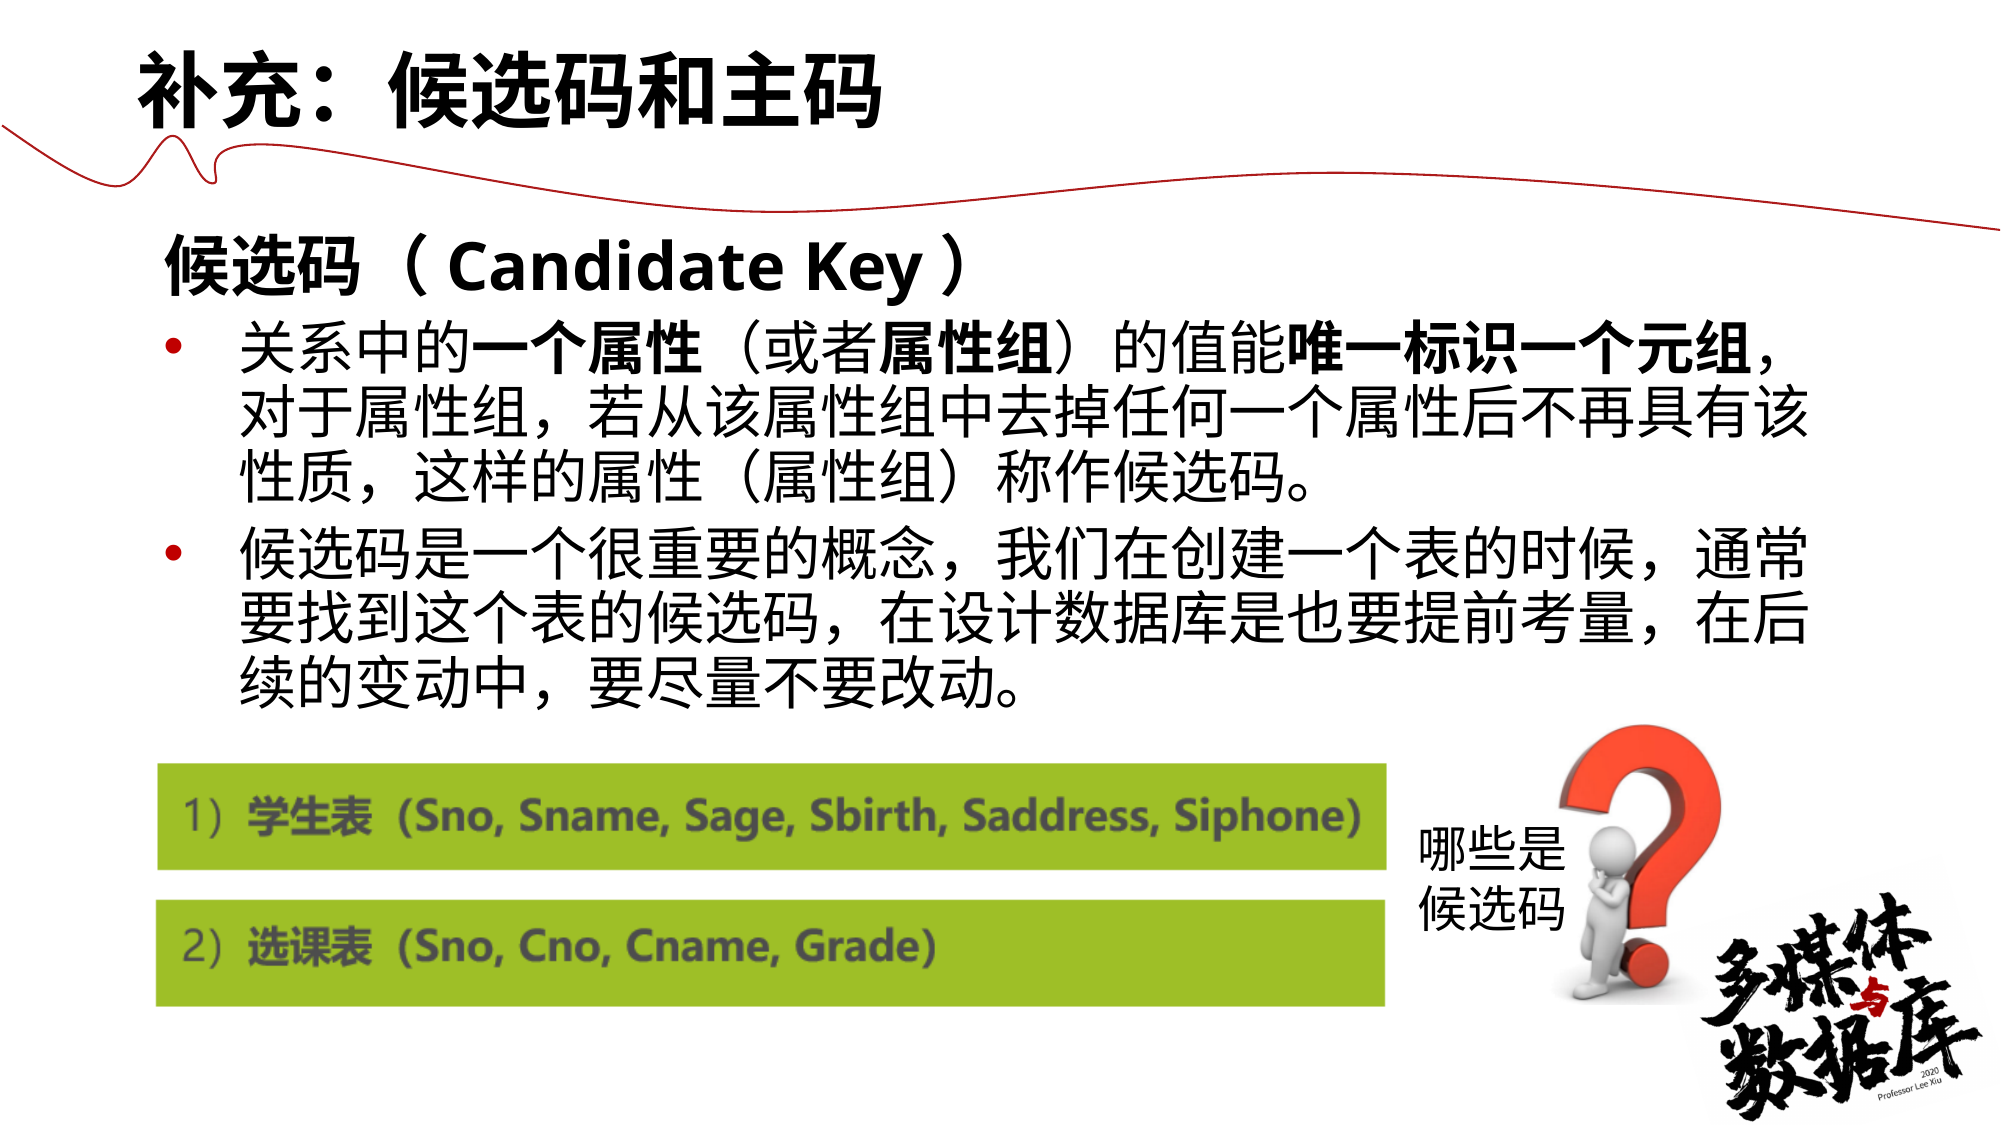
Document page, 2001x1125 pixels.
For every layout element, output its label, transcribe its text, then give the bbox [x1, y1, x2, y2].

picture [150, 751, 1390, 1021]
text_box 补充：候选码和主码 [122, 31, 1127, 146]
text_box 候选码（Candidate Key） 关系中的一个属性（或者属性组）的值能唯一标识一个元组，对于属性组，若从该属性组中去掉任何一个属性后不再具有该性质，这样的属性（属性组）称作候选码。 候选码是一个很重要的概念，我们在创建一个表的时候，通常要找到这个表的候选码，在设计数据库是也要提前考量，在后续的变动中，要尽量不要改动。 [148, 231, 1863, 724]
picture [1543, 723, 2001, 1125]
text_box 哪些是 候选码 [1402, 810, 1543, 946]
